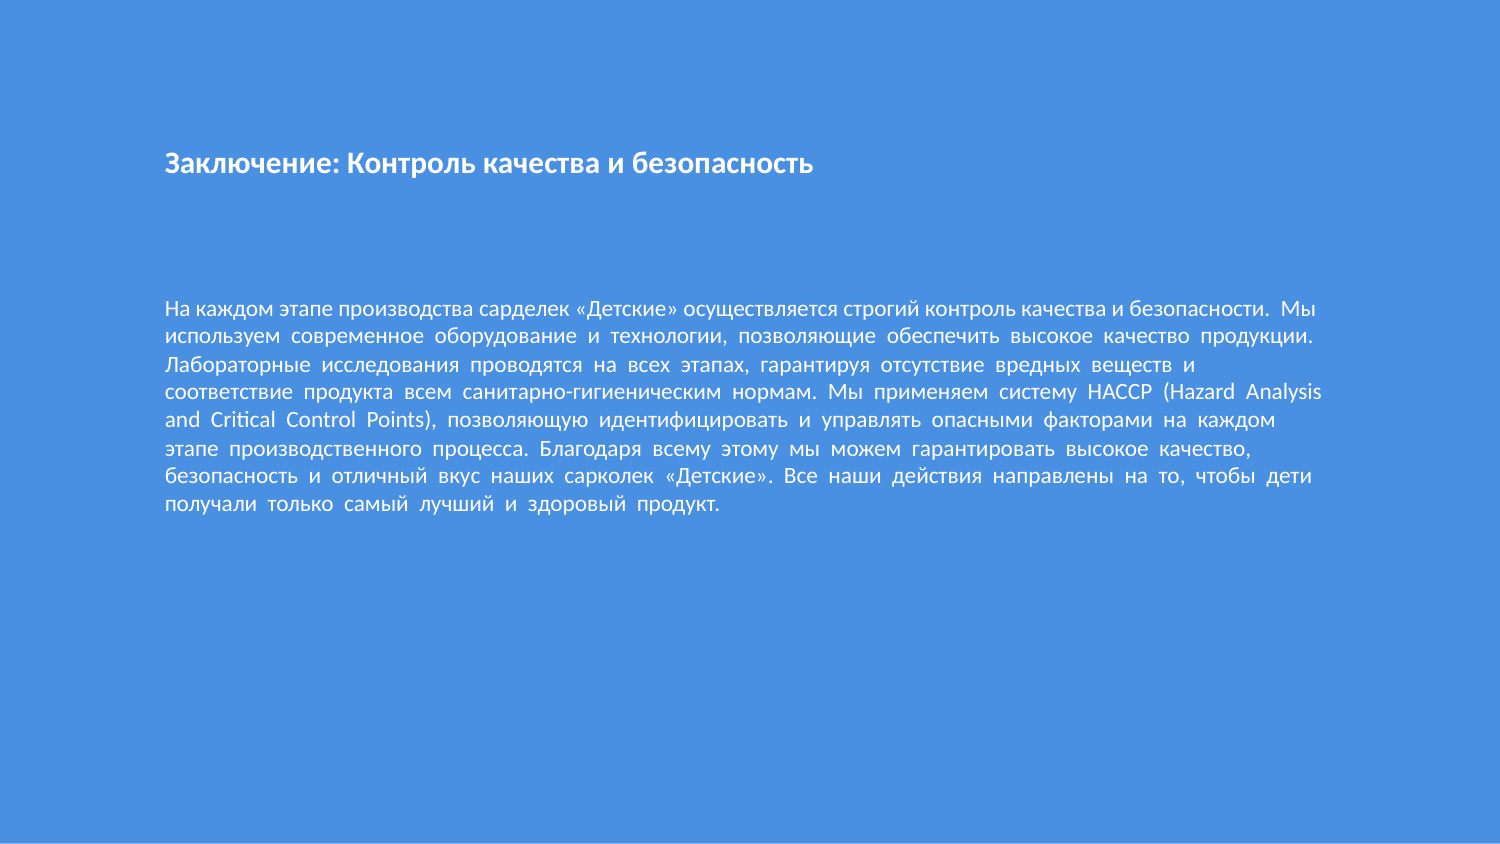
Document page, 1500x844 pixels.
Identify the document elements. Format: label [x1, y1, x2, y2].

text_box [0, 0, 1500, 844]
